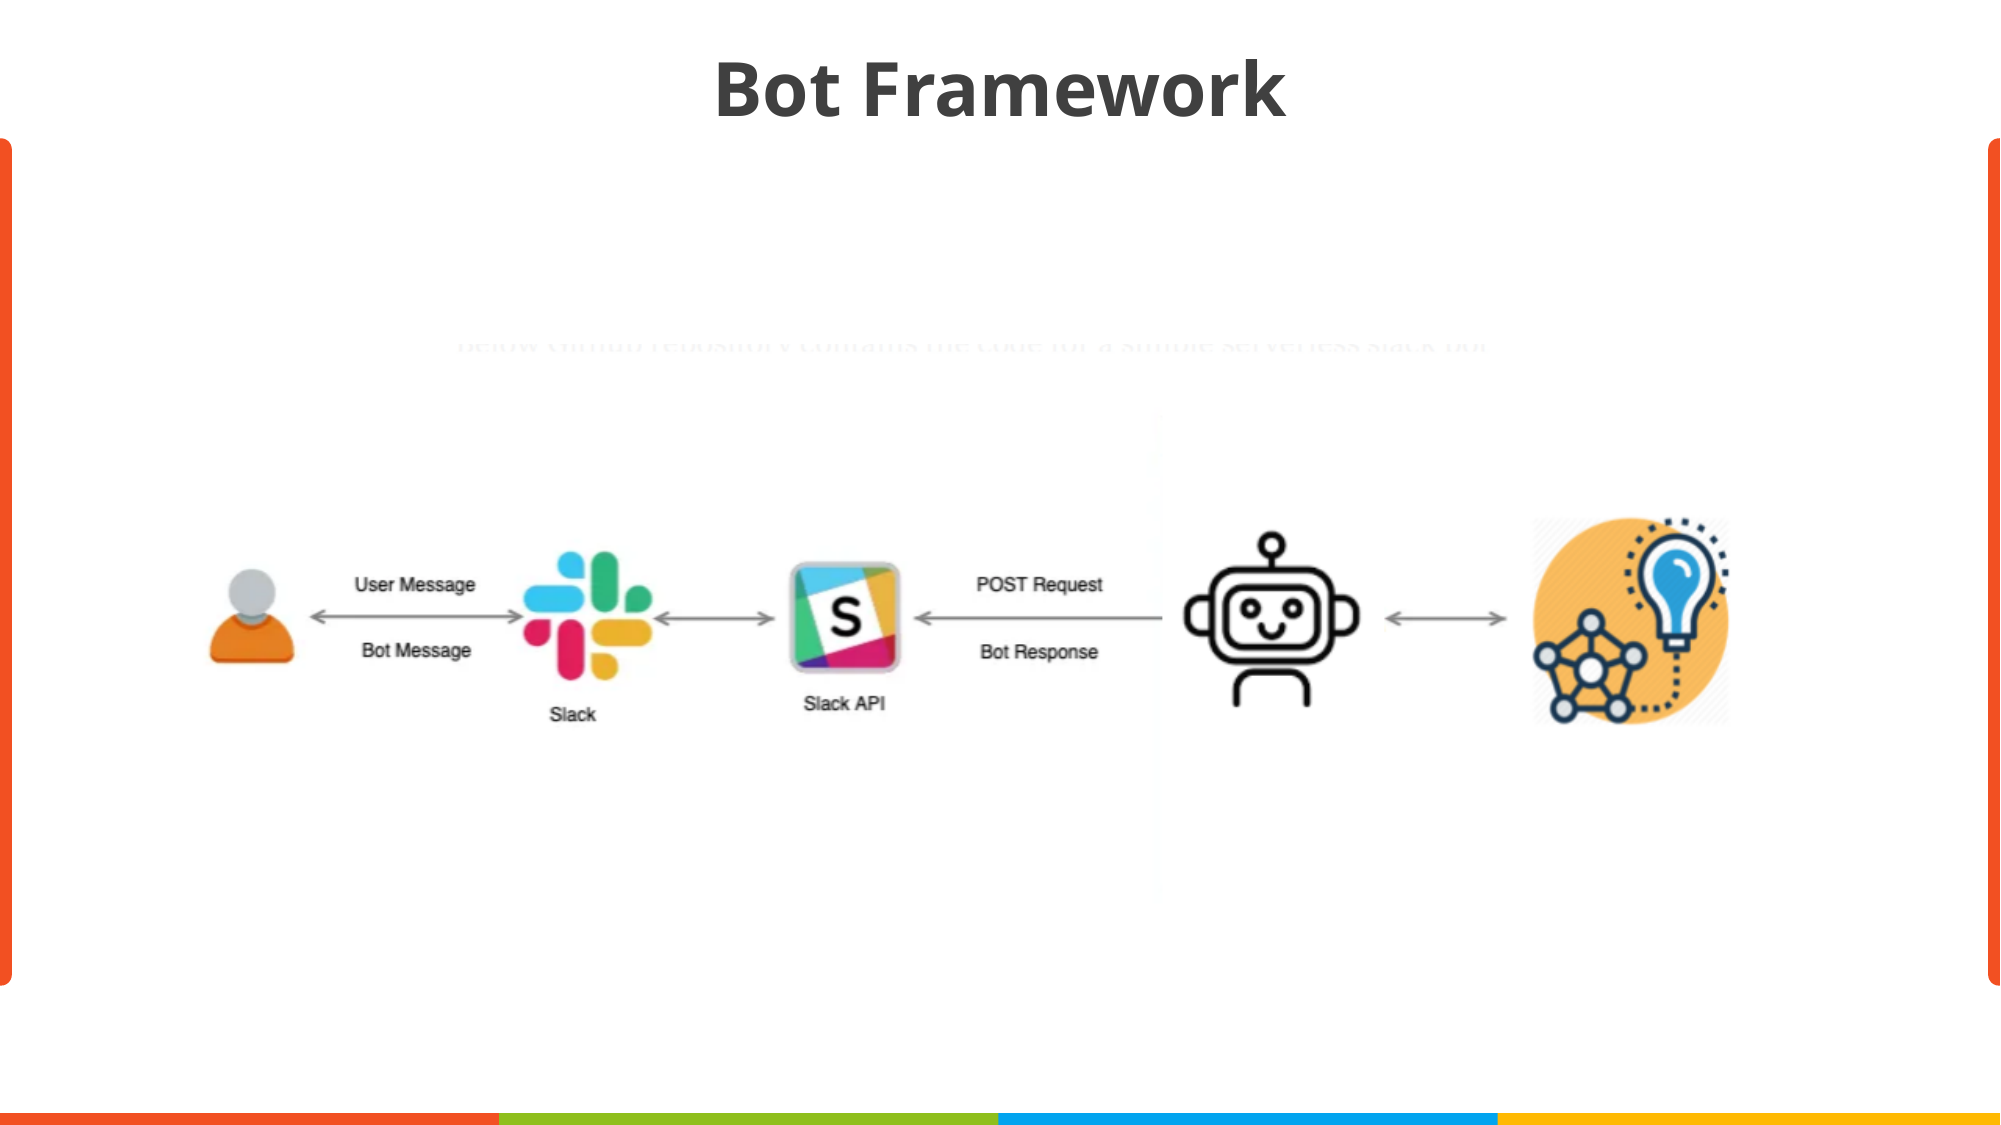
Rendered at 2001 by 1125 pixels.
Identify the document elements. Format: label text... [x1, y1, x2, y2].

picture [173, 344, 1827, 950]
text_box [1987, 137, 2000, 987]
text_box [0, 137, 13, 987]
text_box Bot Framework [137, 44, 1863, 141]
